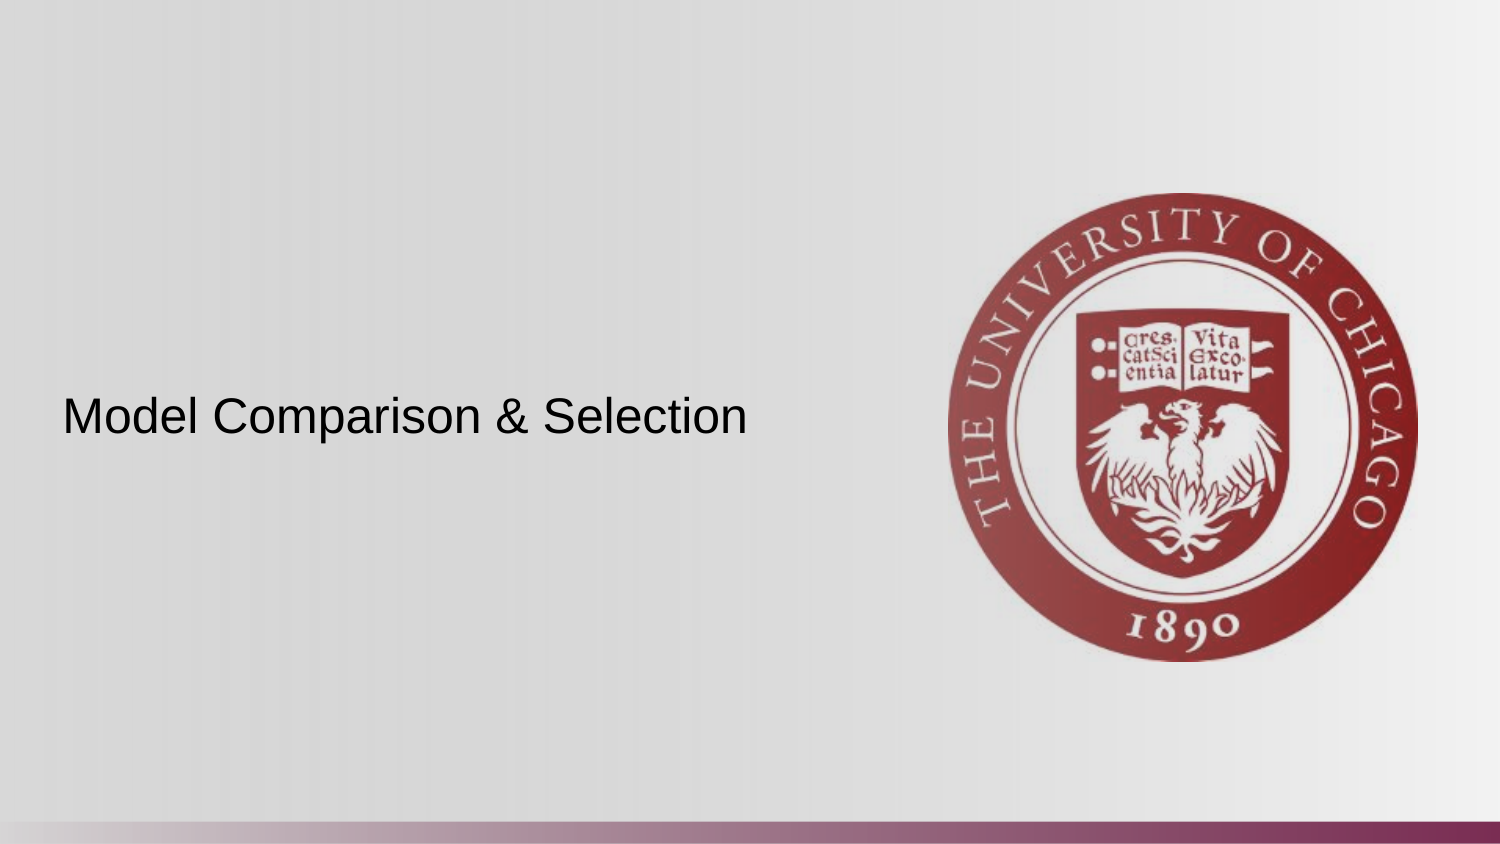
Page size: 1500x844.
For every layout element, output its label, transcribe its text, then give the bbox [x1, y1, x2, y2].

title Model Comparison & Selection [0, 122, 811, 459]
text_box [0, 0, 1500, 844]
picture [948, 192, 1418, 663]
